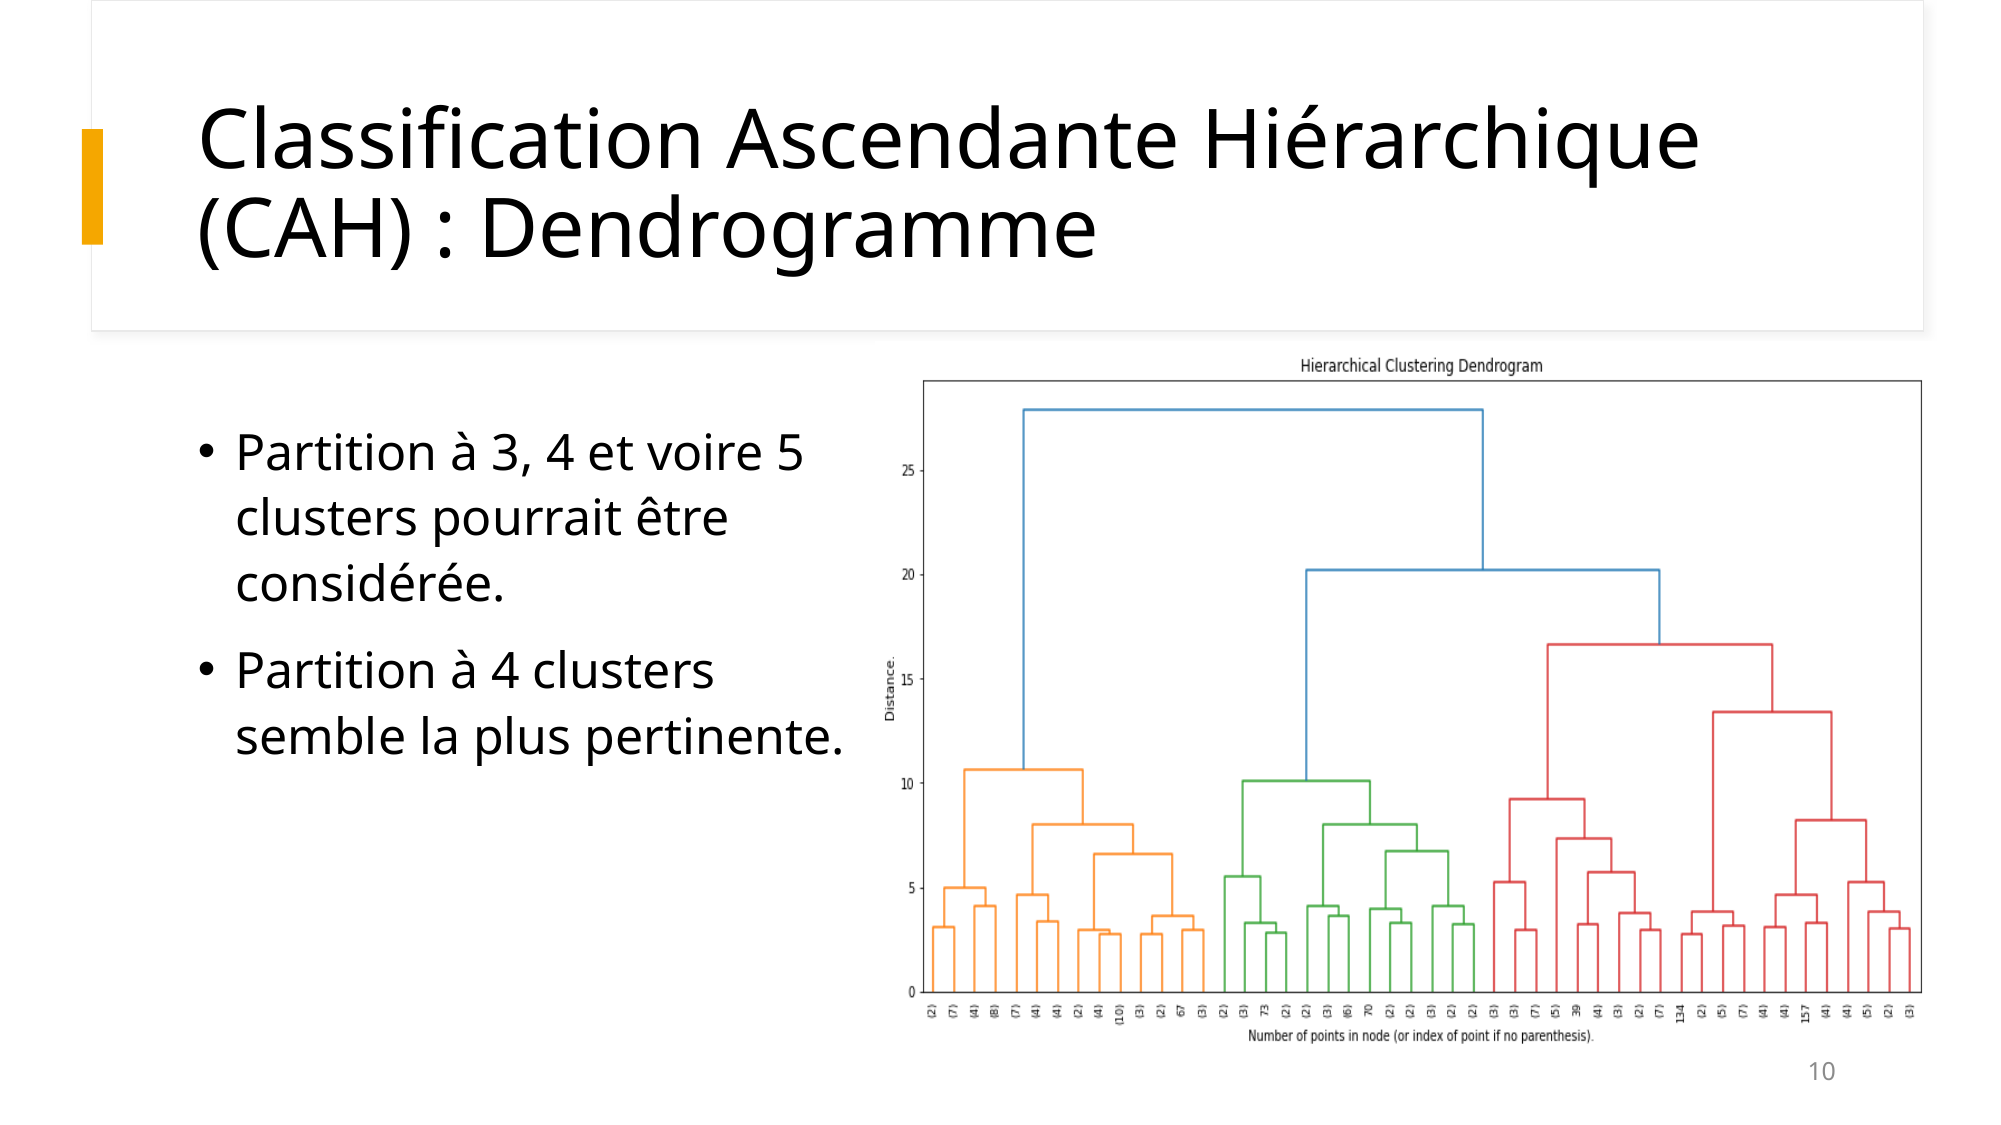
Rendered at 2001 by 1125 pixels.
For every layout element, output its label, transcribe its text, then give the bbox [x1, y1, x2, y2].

slide_number 10 [1401, 1058, 1851, 1103]
list Partition à 3, 4 et voire 5 clusters pourrait être considérée. Partition à 4 clusters semble la plus pertinente. [183, 406, 875, 1013]
title Classification Ascendante Hiérarchique (CAH) : Dendrogramme [183, 90, 1851, 284]
picture [875, 341, 1950, 1058]
